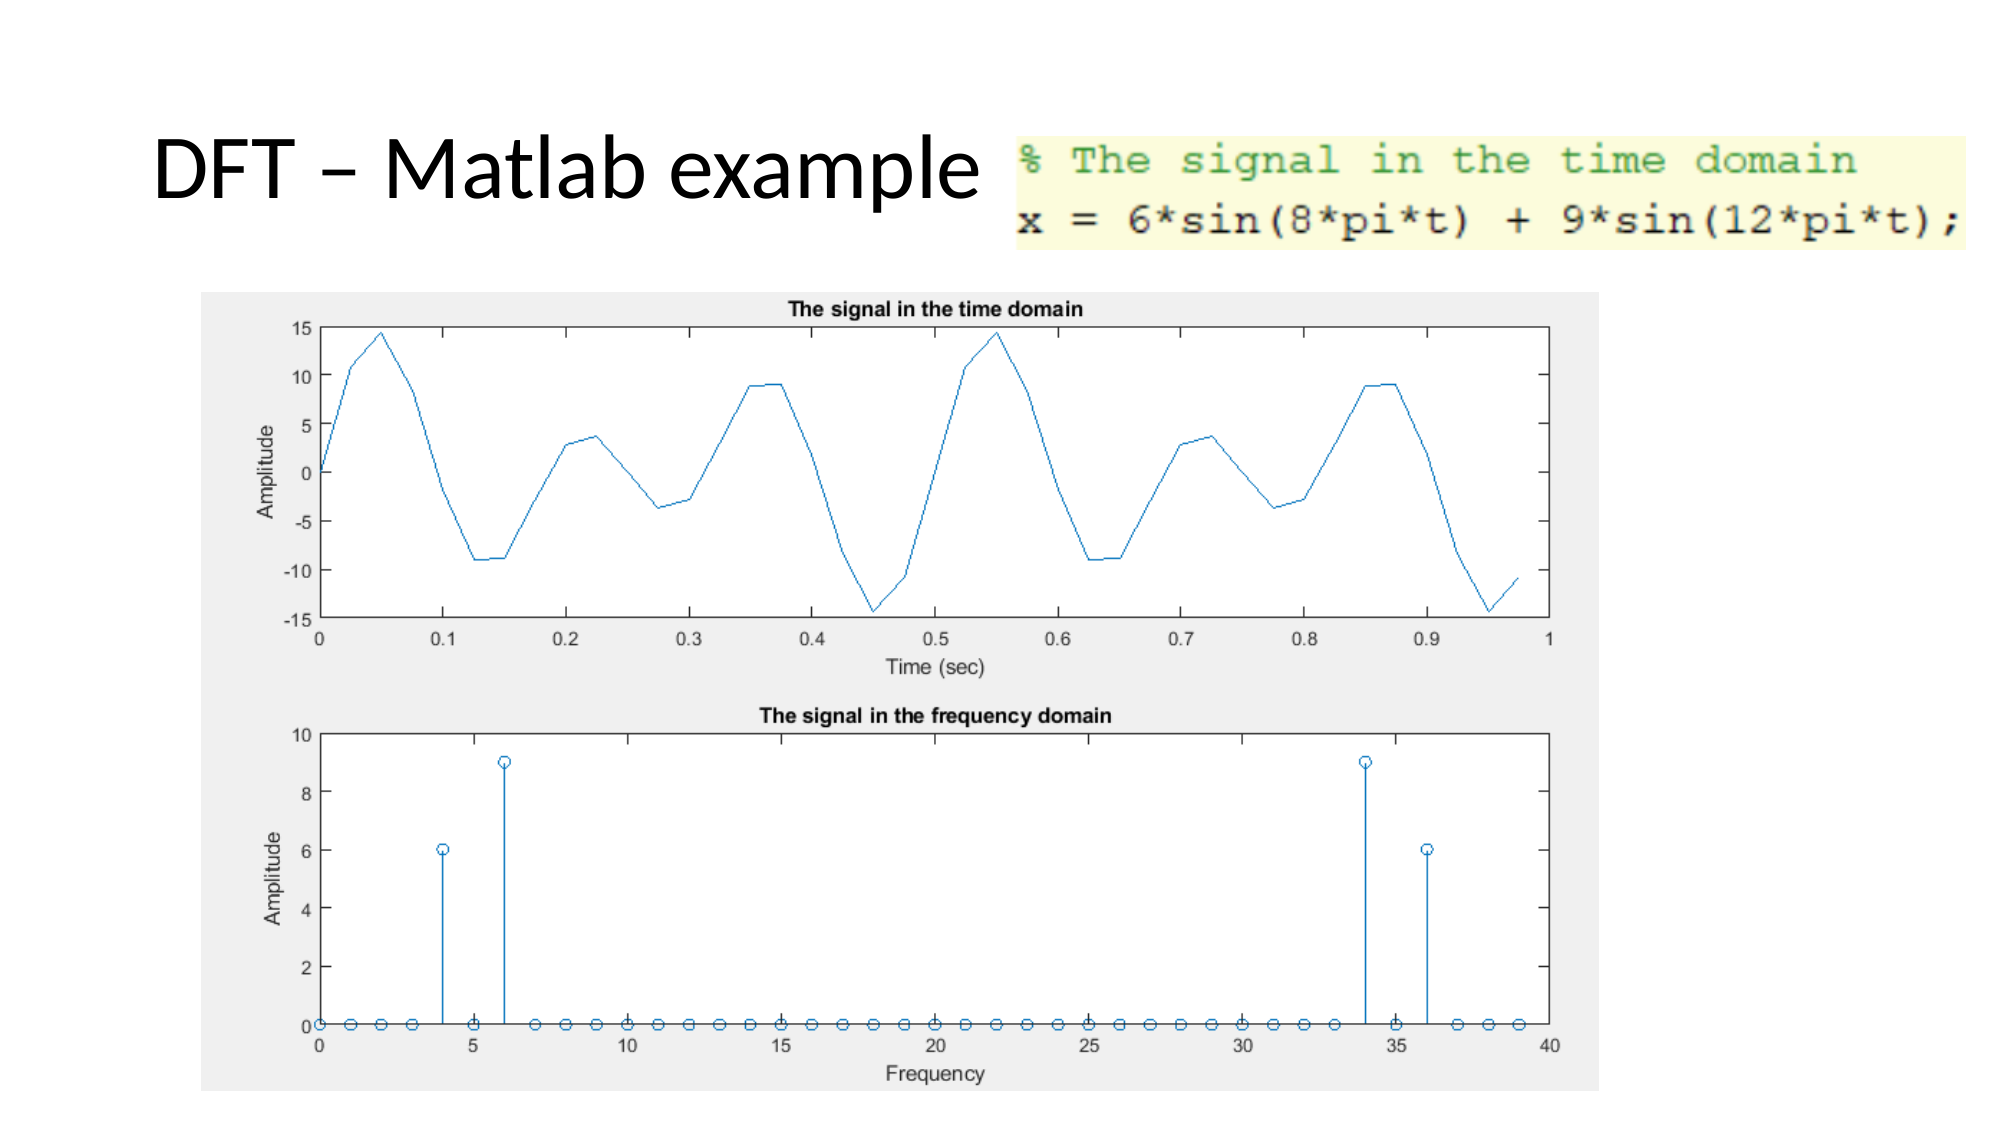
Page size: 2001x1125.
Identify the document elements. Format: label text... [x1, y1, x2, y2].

picture [1015, 136, 1967, 250]
title DFT – Matlab example [137, 59, 1863, 278]
picture [201, 292, 1599, 1091]
